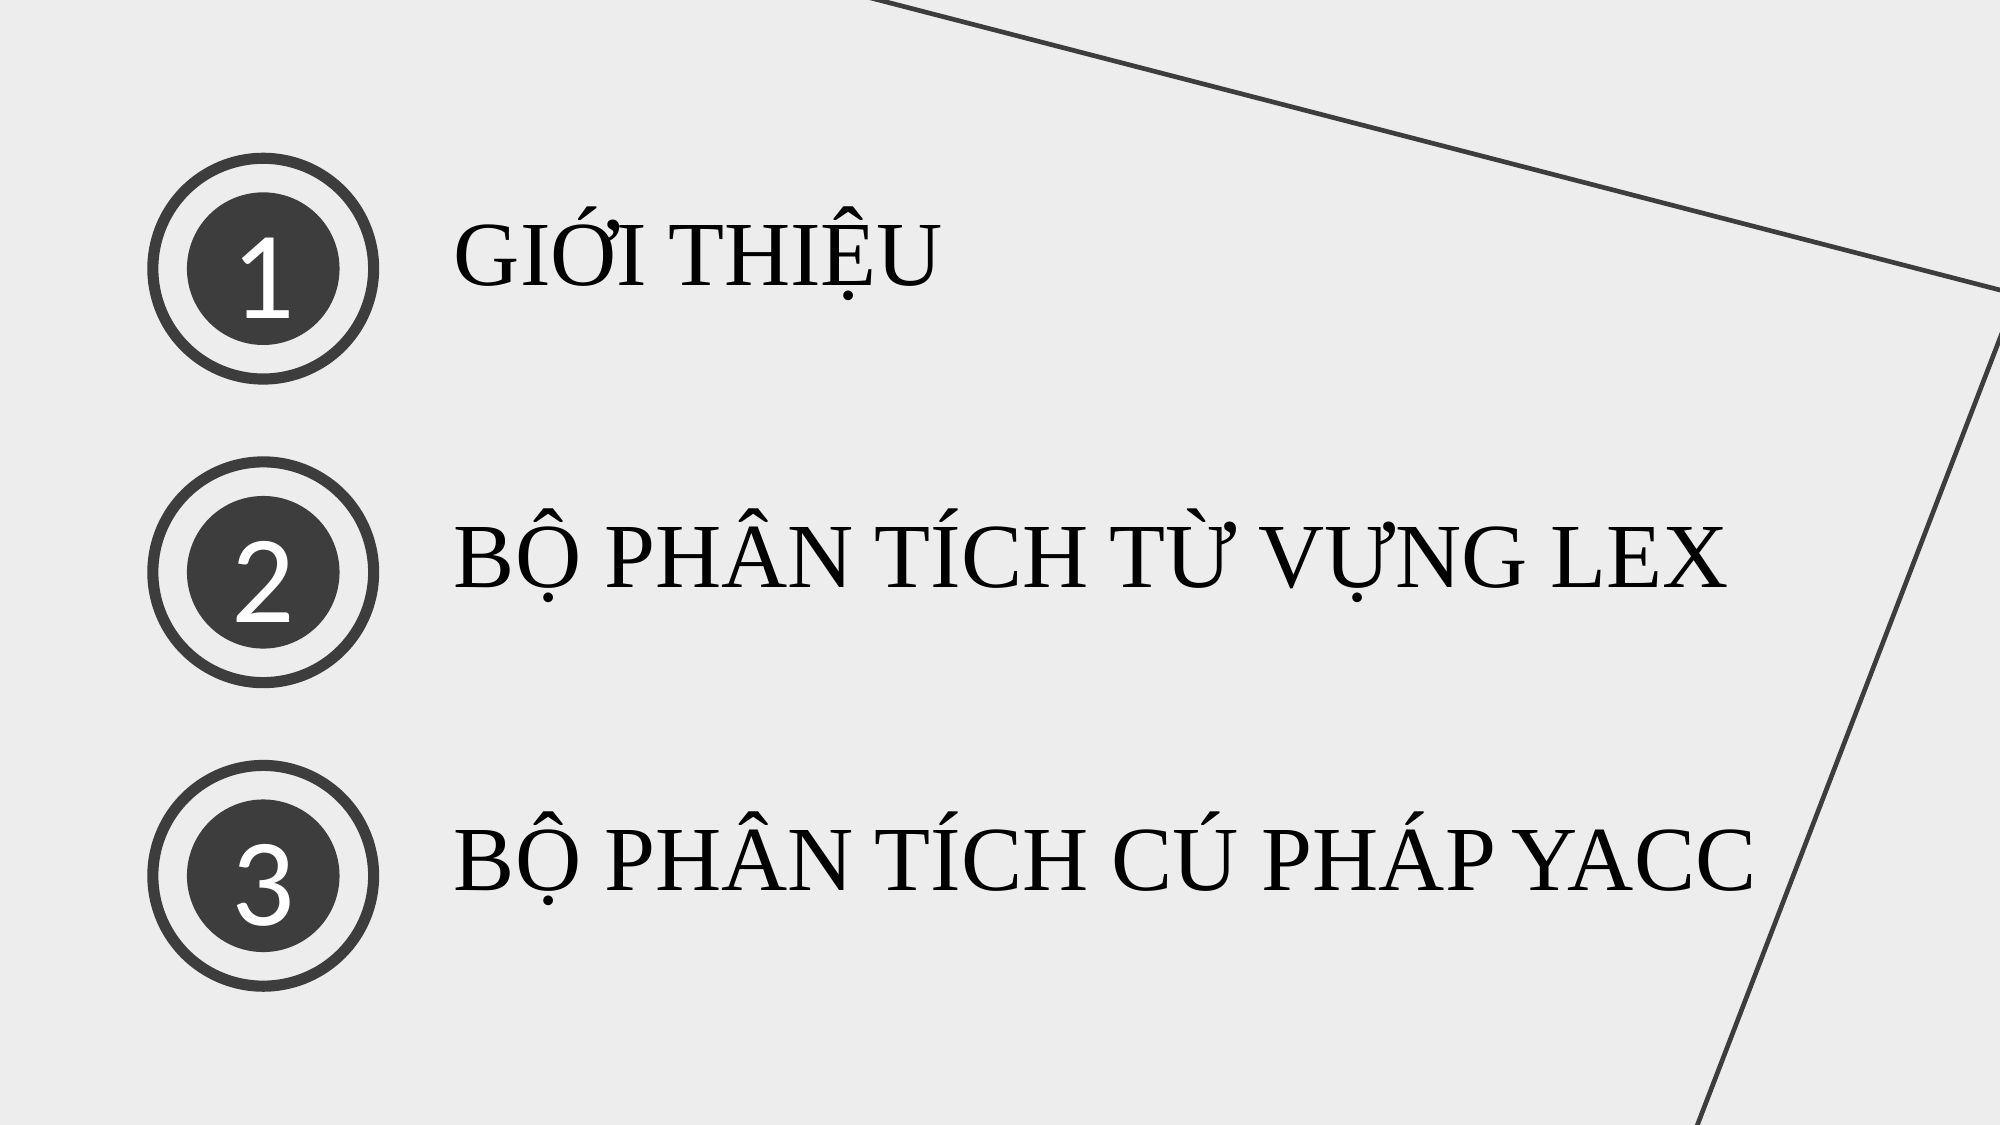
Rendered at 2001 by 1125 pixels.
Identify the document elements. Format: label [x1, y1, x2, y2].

text_box [1560, 208, 2000, 1125]
text_box [147, 152, 1245, 385]
text_box [209, 0, 2000, 363]
text_box [147, 759, 1560, 992]
text_box [147, 456, 1560, 689]
